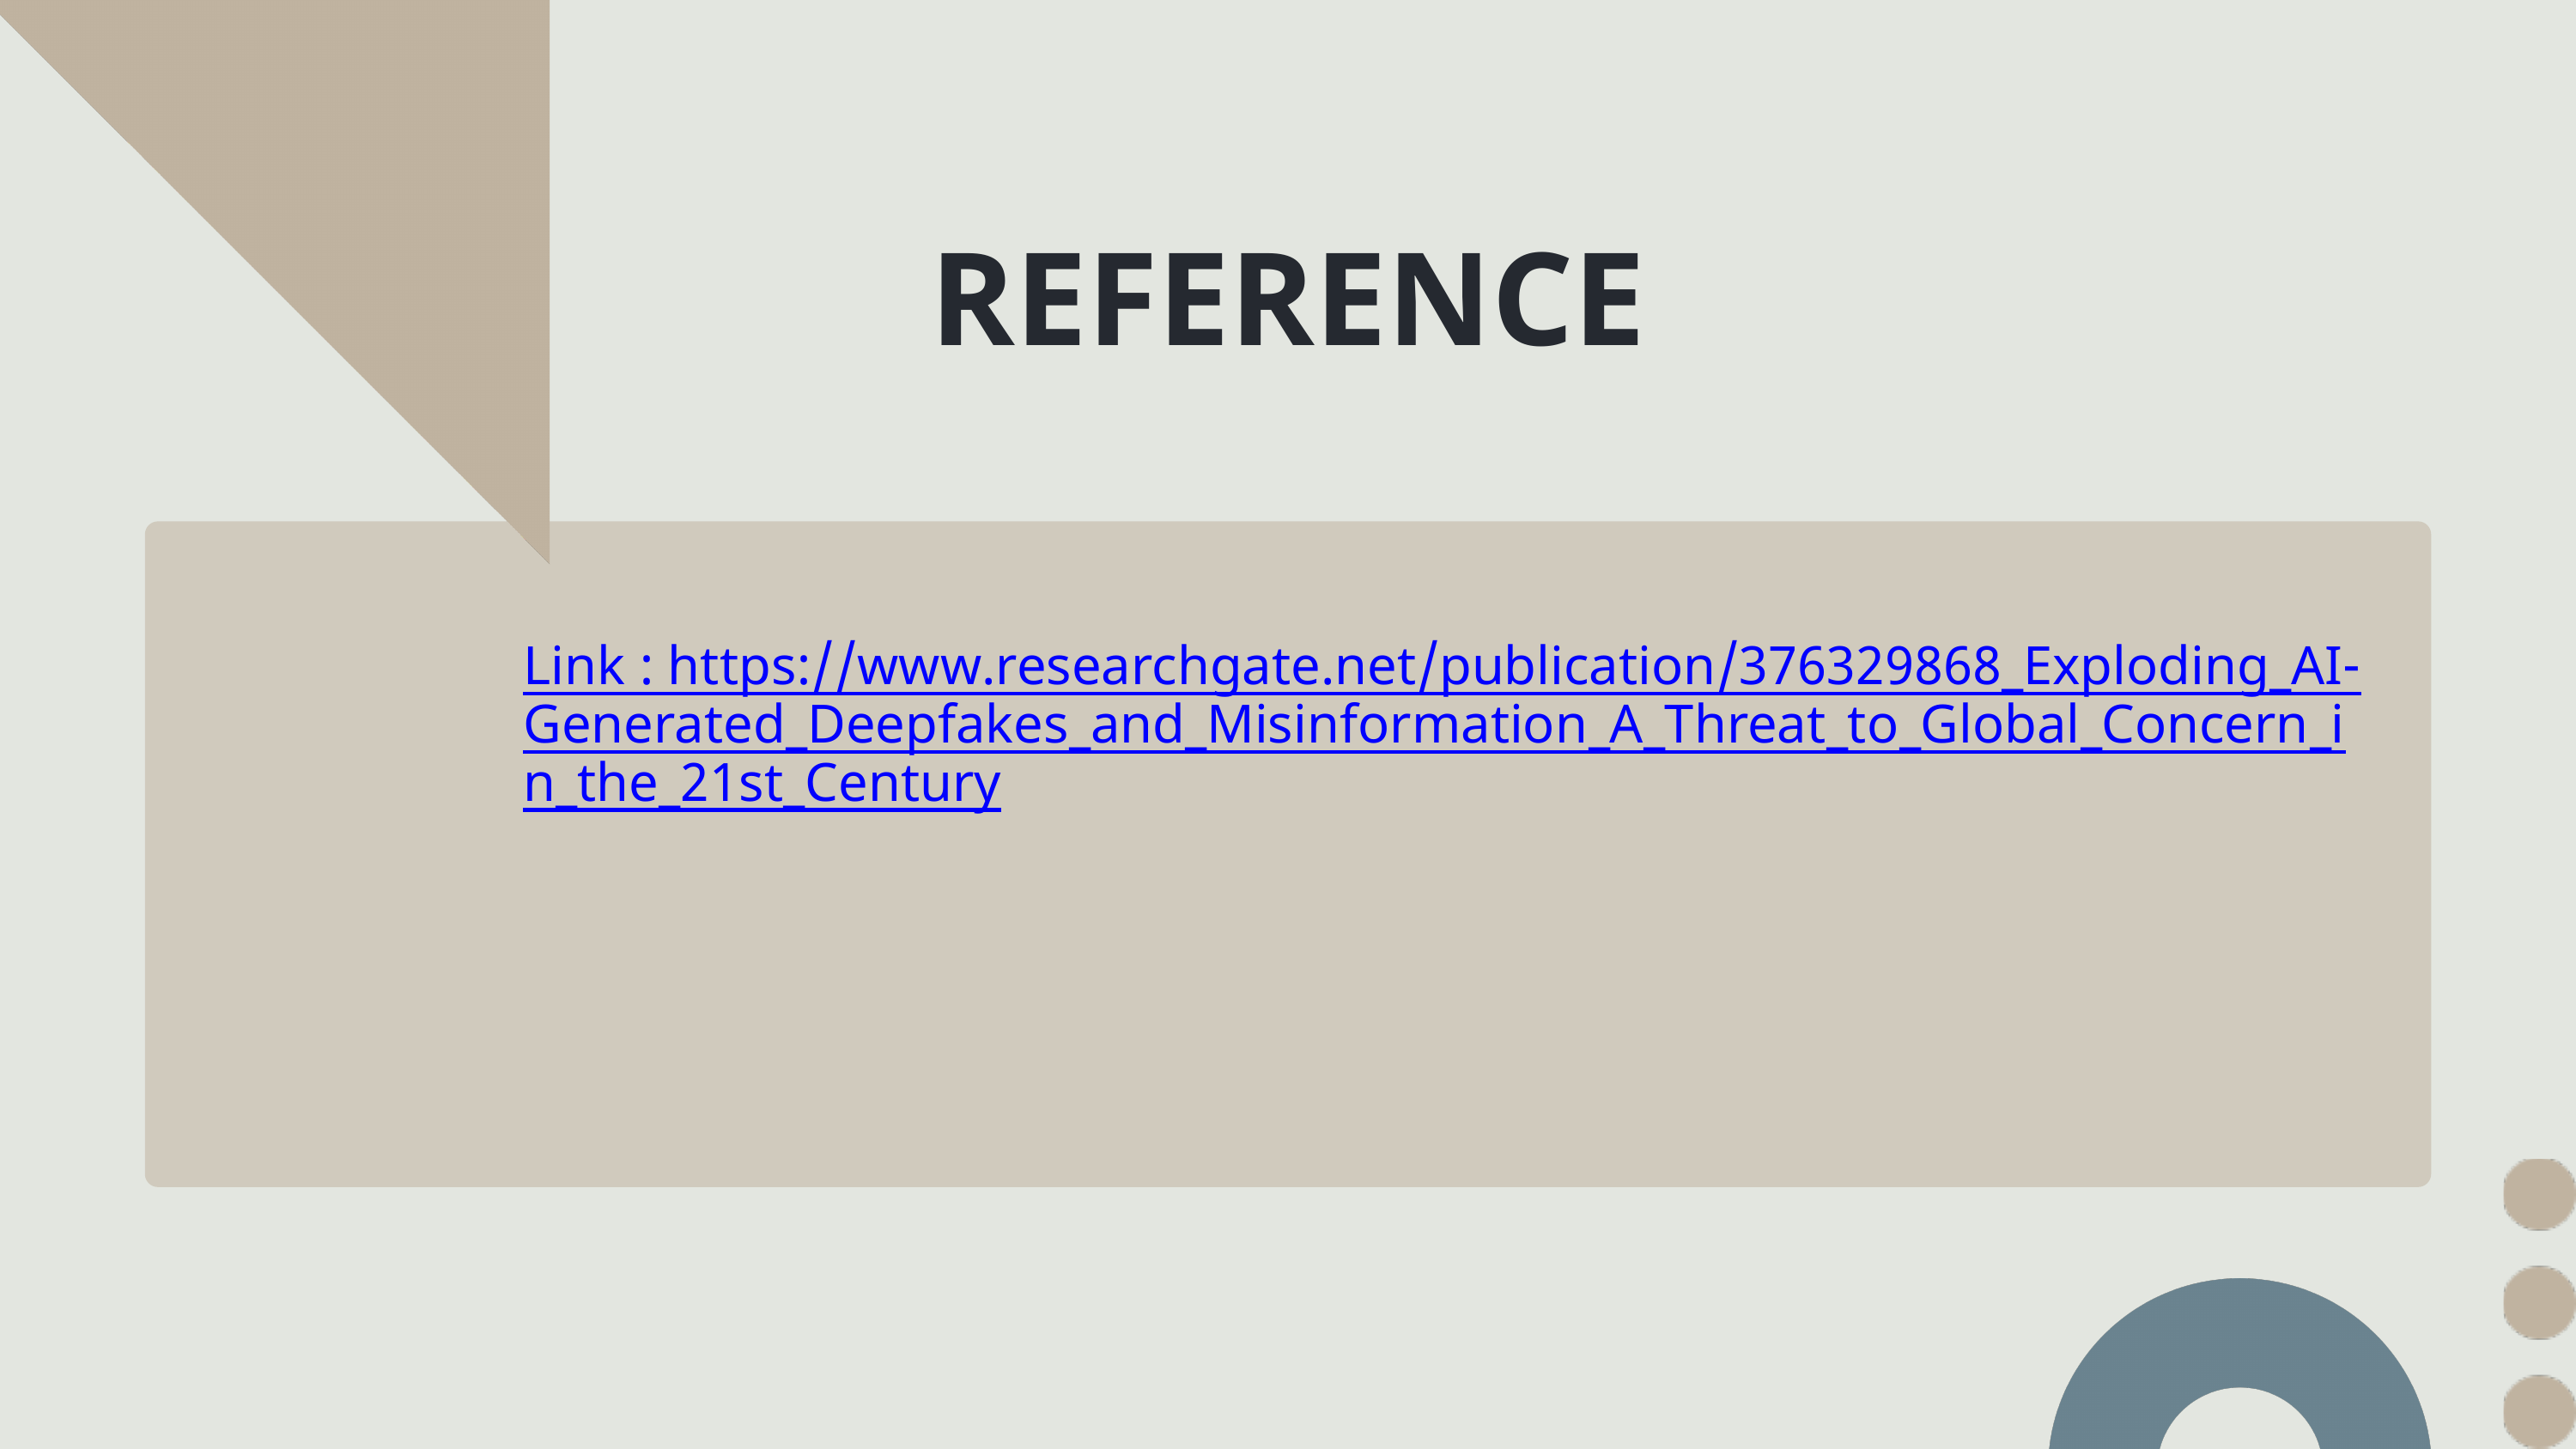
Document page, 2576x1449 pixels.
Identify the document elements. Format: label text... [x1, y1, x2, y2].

text_box [0, 0, 550, 565]
text_box [2503, 1159, 2576, 1449]
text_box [144, 521, 2432, 1188]
text_box REFERENCE [604, 268, 1971, 372]
text_box [2048, 1278, 2432, 1449]
